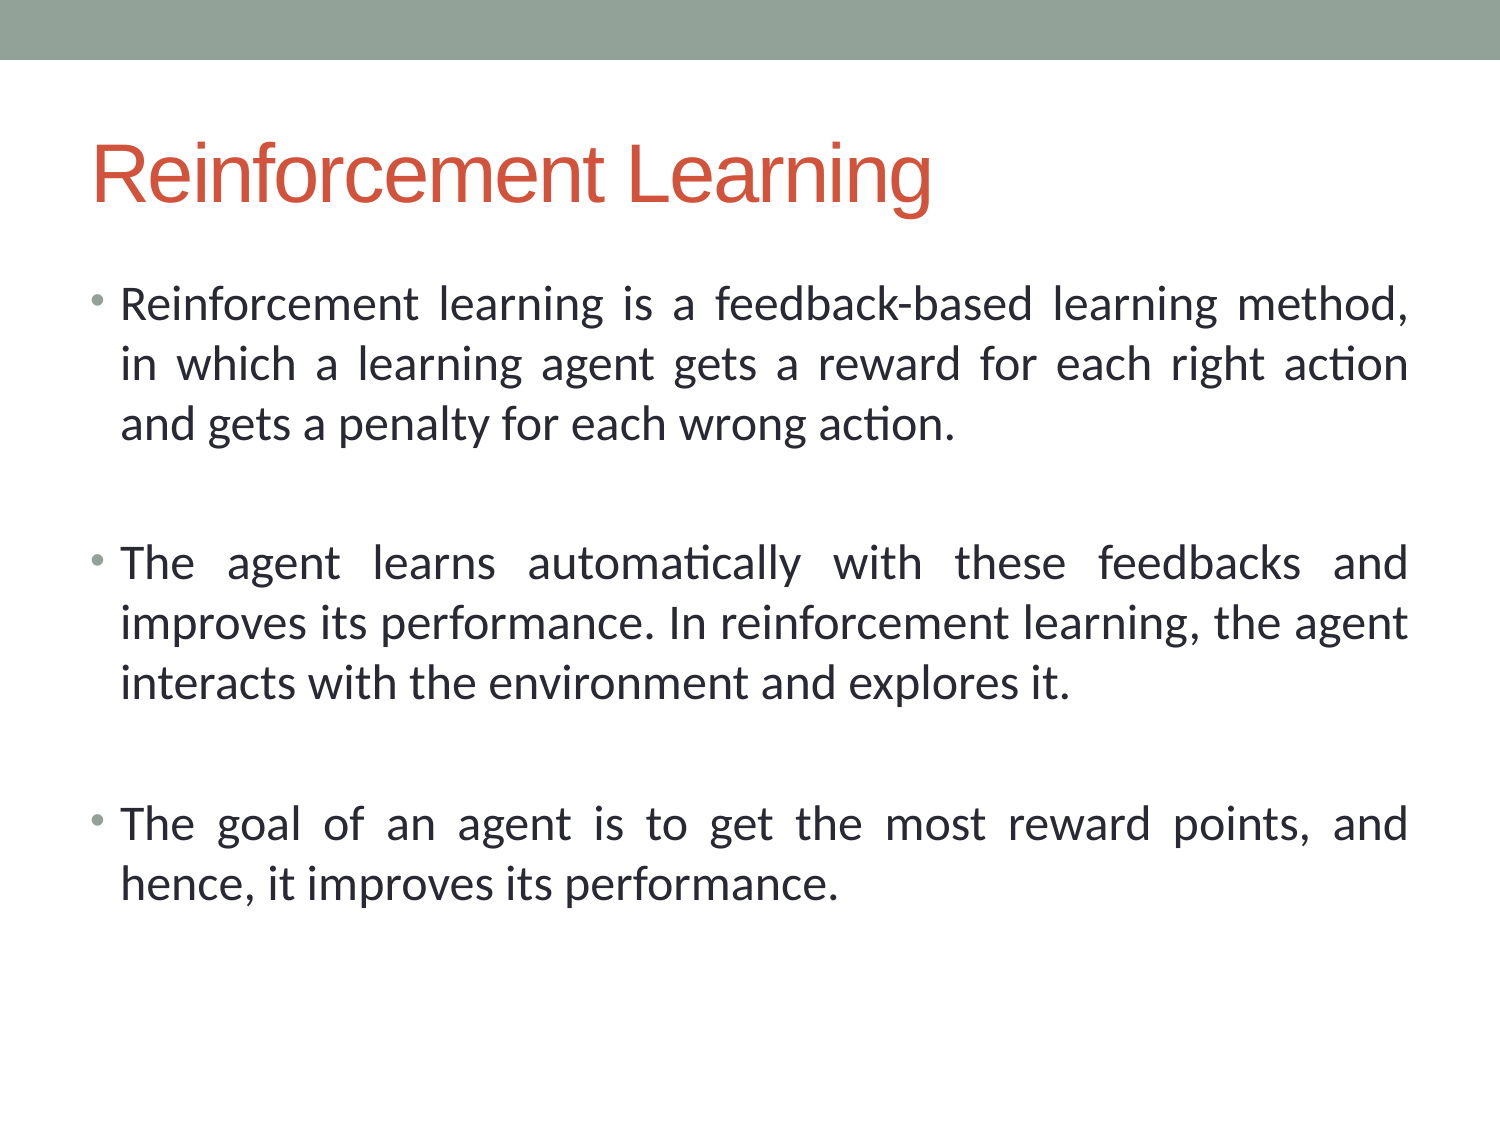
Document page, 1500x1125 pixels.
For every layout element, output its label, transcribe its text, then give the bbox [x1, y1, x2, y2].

list Reinforcement learning is a feedback-based learning method, in which a learning agent gets a reward for each right action and gets a penalty for each wrong action. The agent learns automatically with these feedbacks and improves its performance. In reinforcement learning, the agent interacts with the environment and explores it. The goal of an agent is to get the most reward points, and hence, it improves its performance. [75, 262, 1425, 1063]
title Reinforcement Learning [75, 87, 1425, 250]
